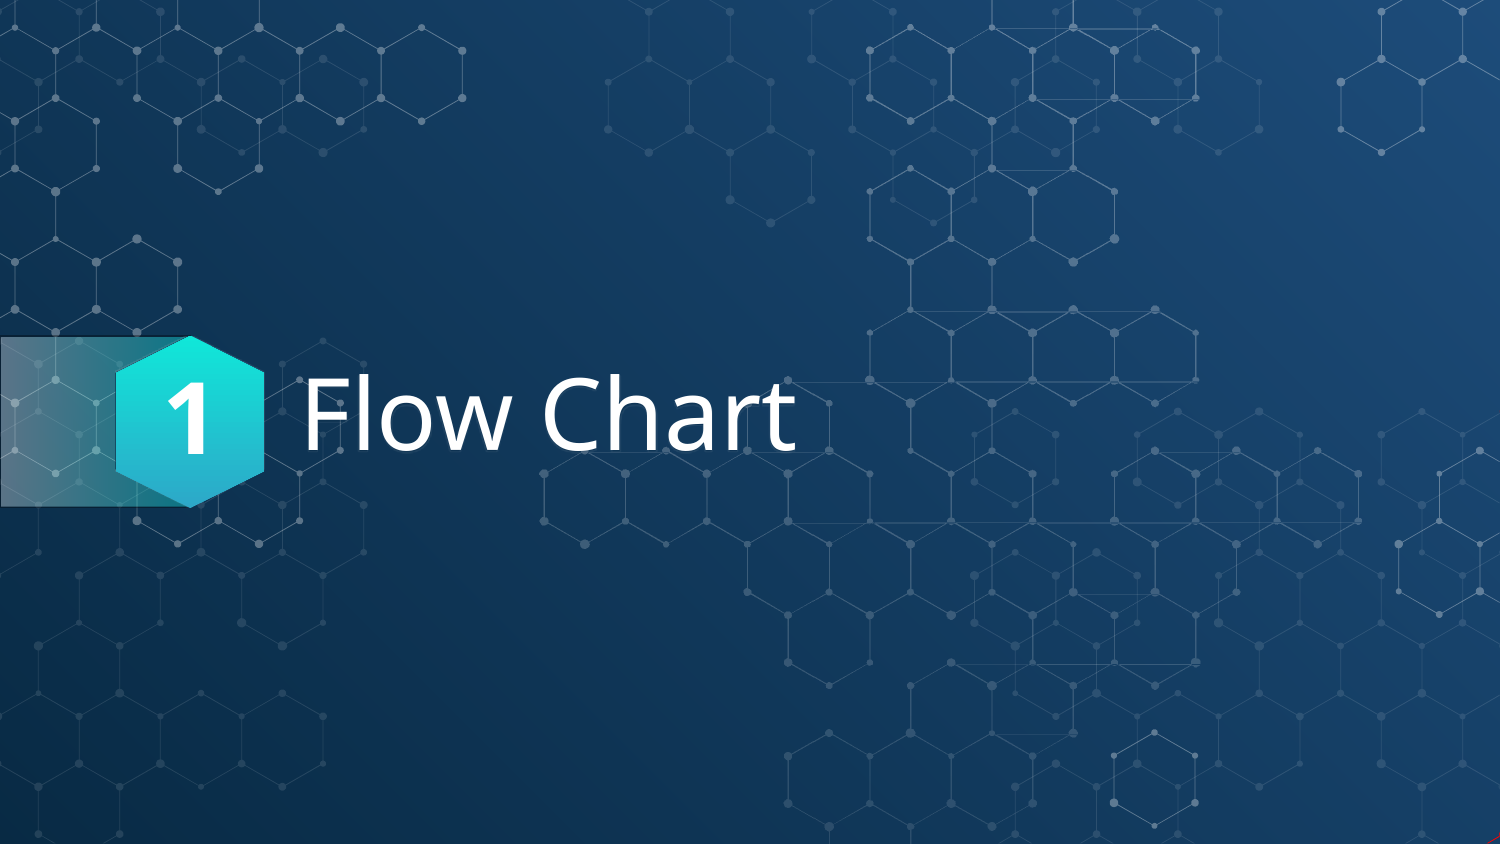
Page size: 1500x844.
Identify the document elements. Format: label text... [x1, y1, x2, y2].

text_box 1 [116, 335, 265, 508]
text_box Flow Chart [299, 248, 1418, 473]
